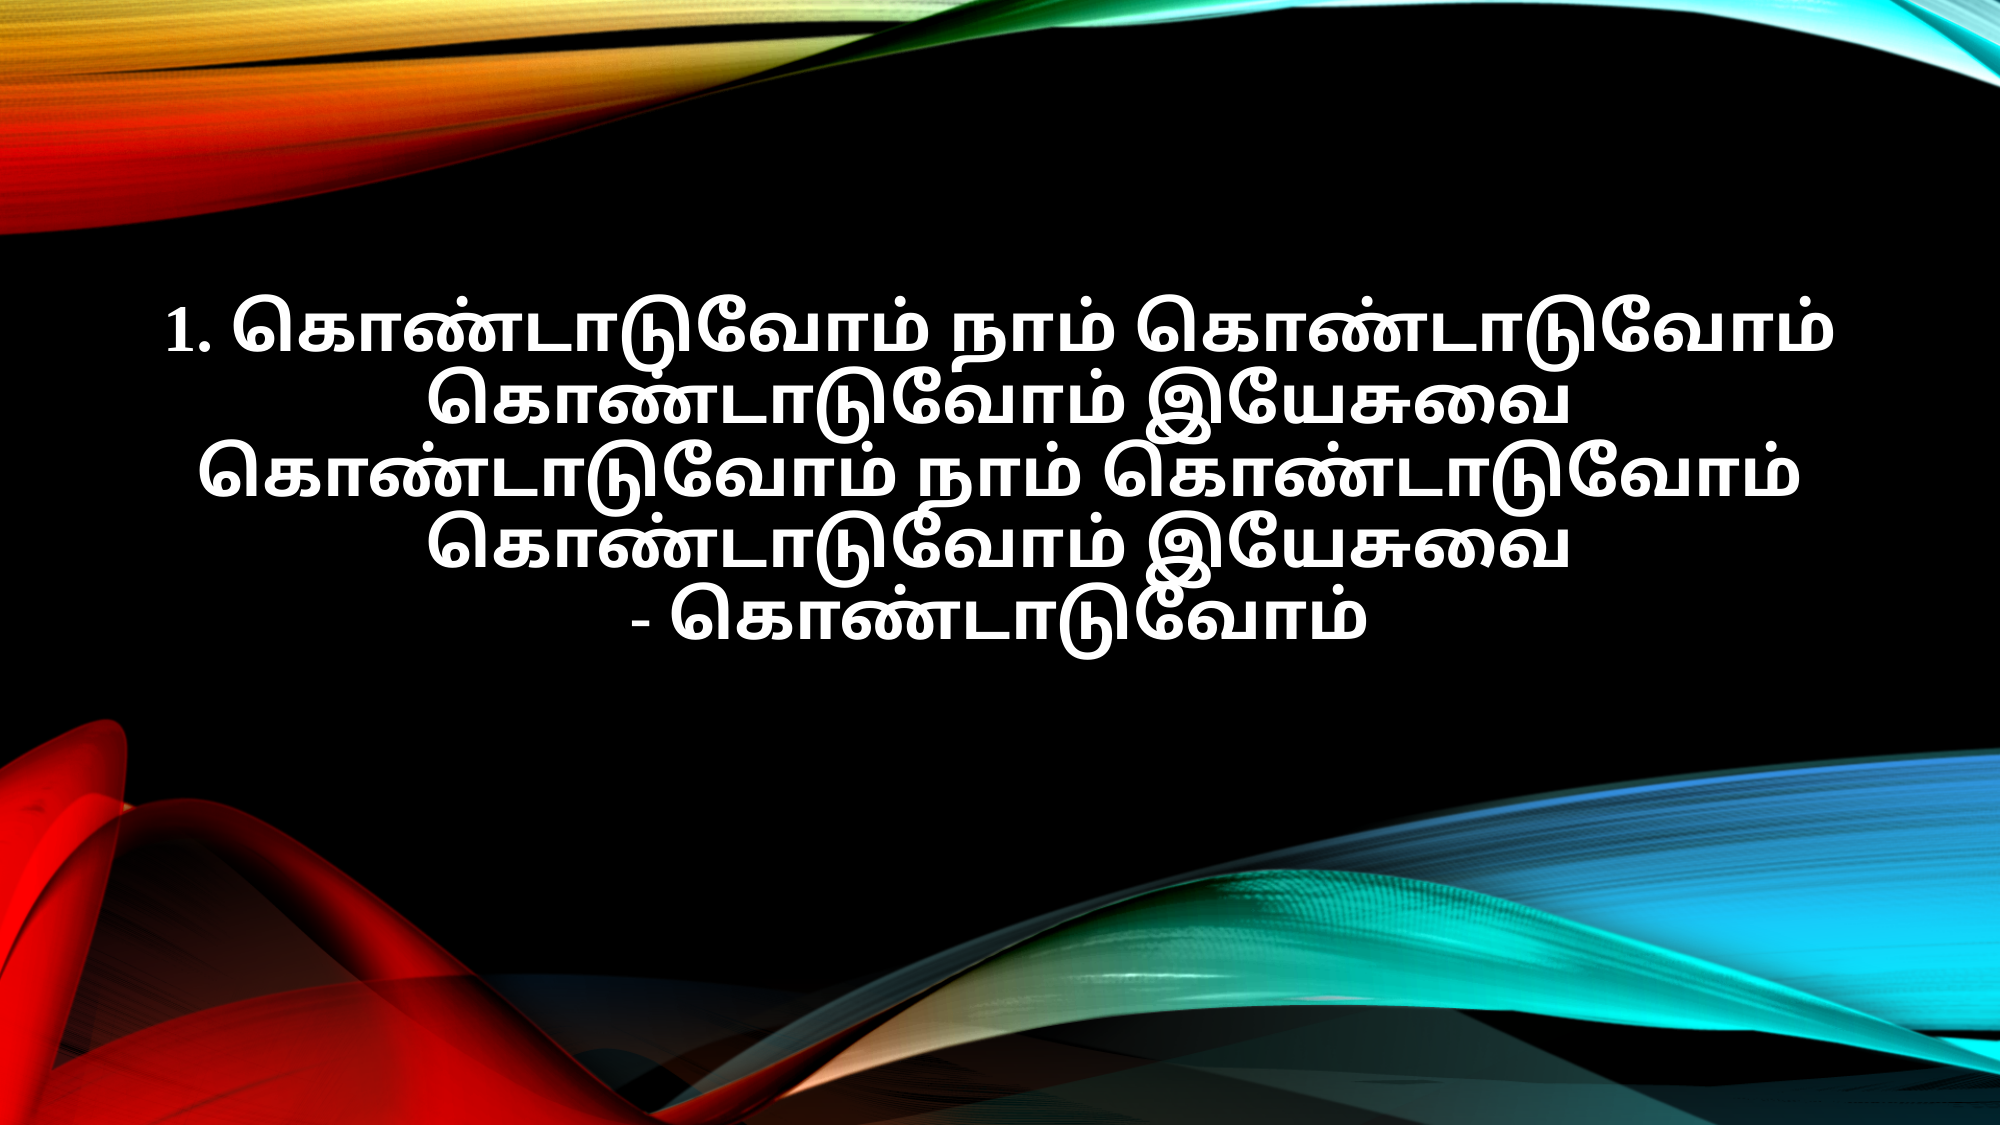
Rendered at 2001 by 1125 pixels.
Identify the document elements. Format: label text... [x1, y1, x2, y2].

subtitle 1. கொண்டாடுவோம் நாம் கொண்டாடுவோம் கொண்டாடுவோம் இயேசுவை கொண்டாடுவோம் நாம் கொண்டாடுவோம் கொண்டாடுவோம் இயேசுவை - கொண்டாடுவோம் [0, 0, 2000, 1125]
